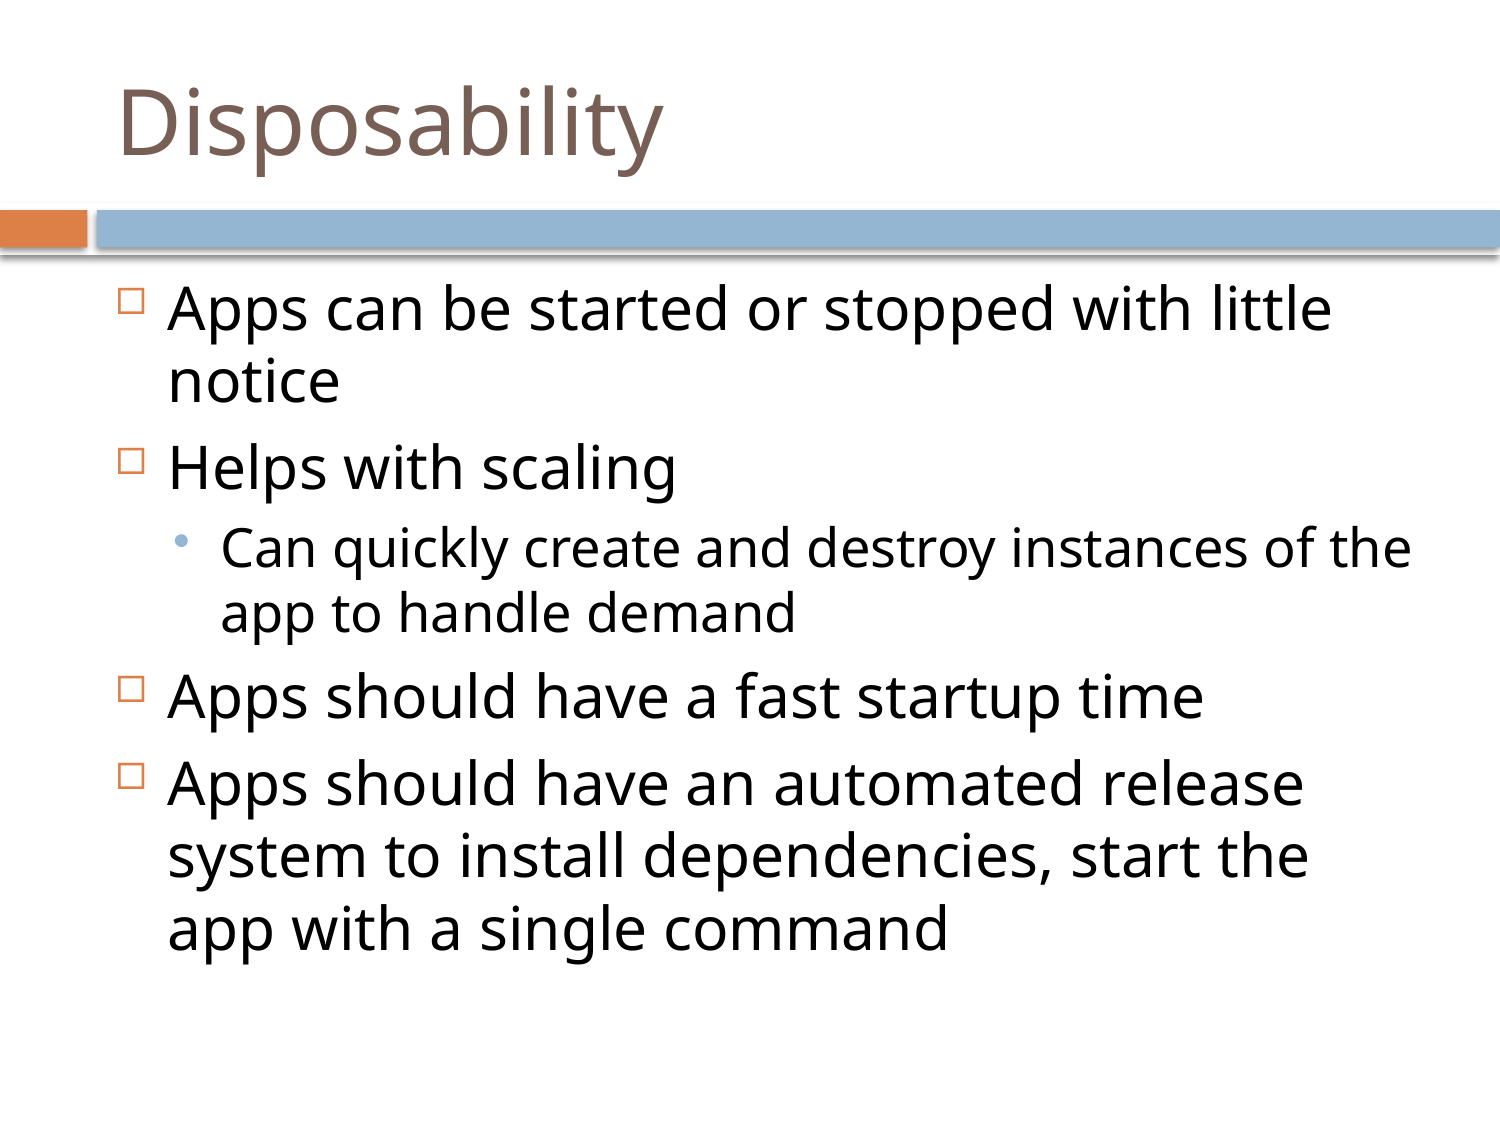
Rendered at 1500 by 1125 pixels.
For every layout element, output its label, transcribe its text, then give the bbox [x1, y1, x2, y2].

list Apps can be started or stopped with little notice Helps with scaling Can quickly create and destroy instances of the app to handle demand Apps should have a fast startup time Apps should have an automated release system to install dependencies, start the app with a single command [100, 262, 1438, 1000]
title Disposability [100, 37, 1438, 200]
